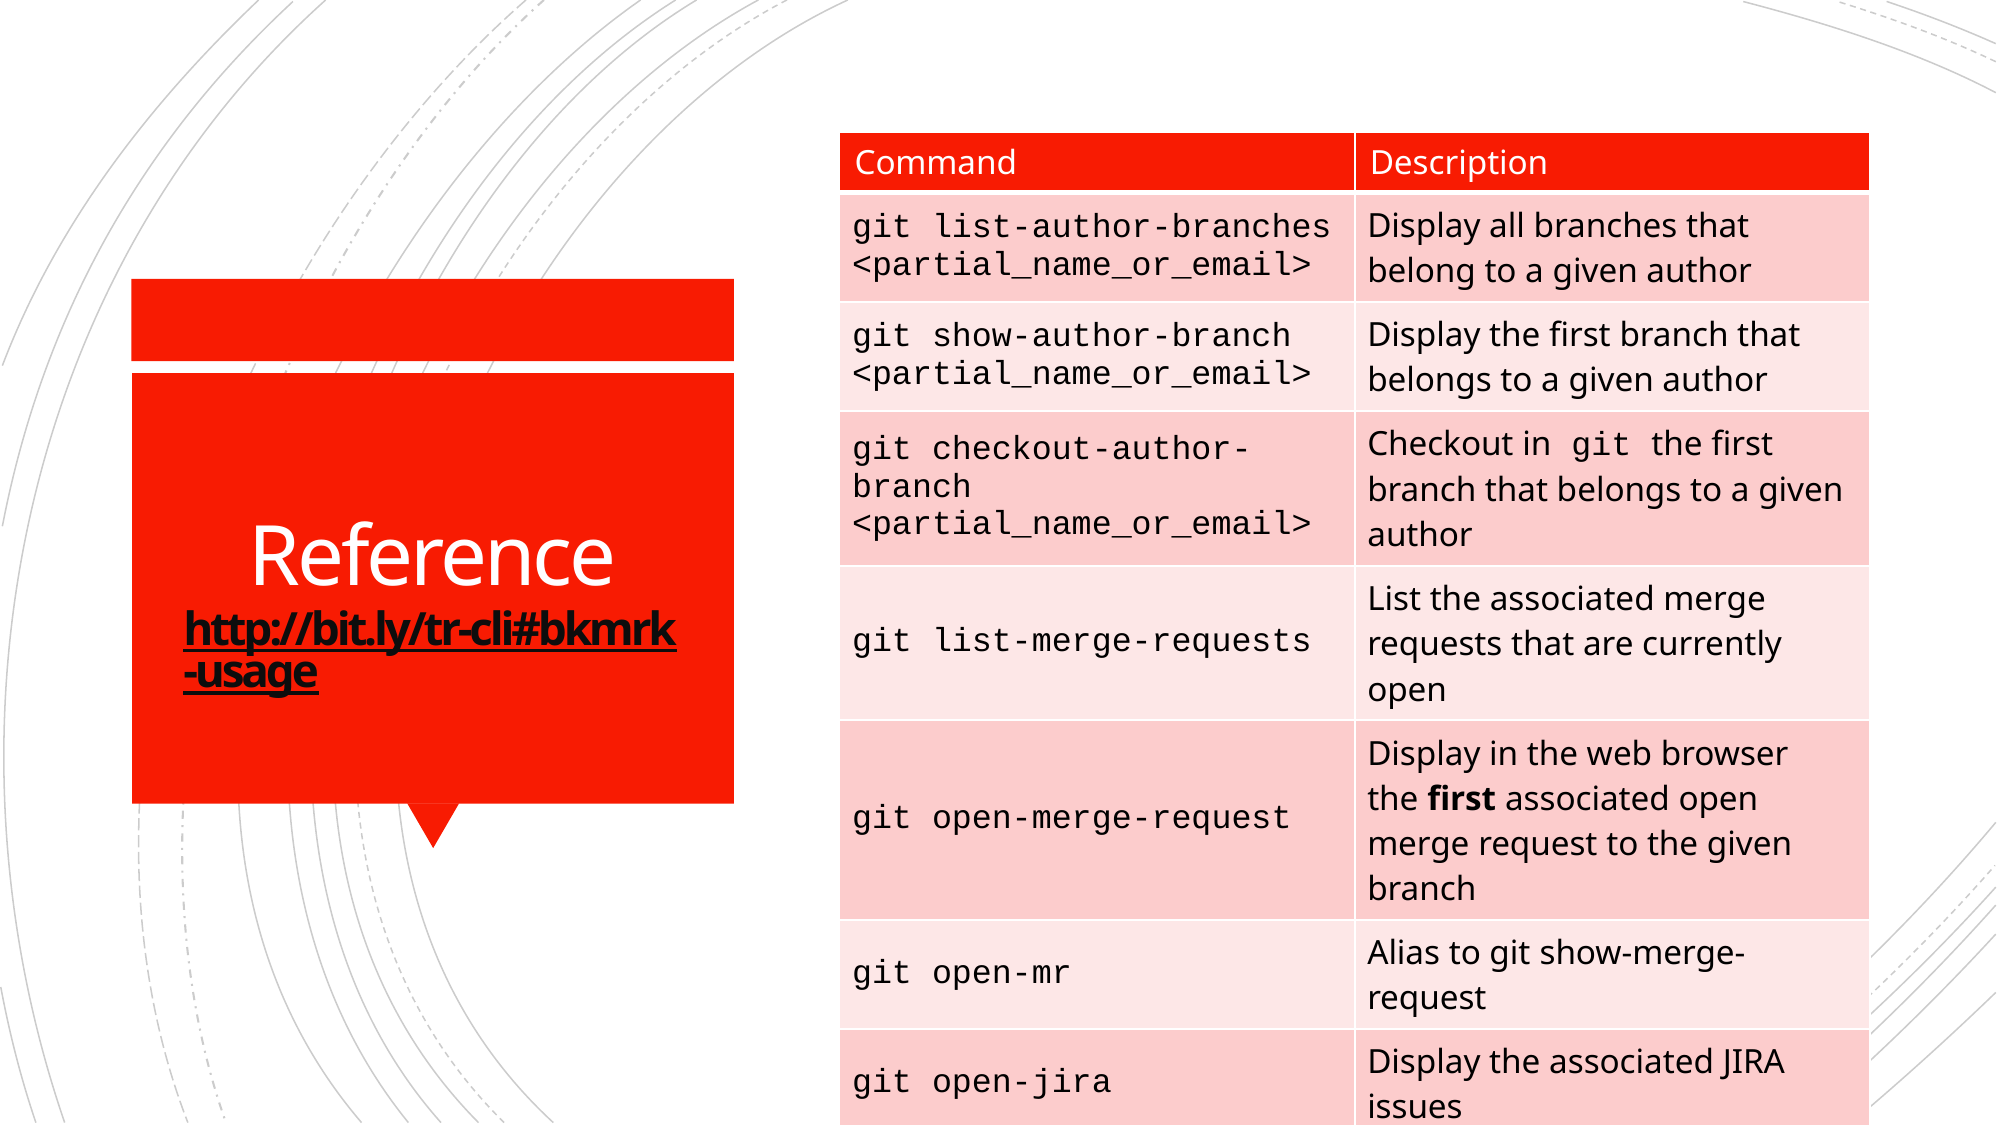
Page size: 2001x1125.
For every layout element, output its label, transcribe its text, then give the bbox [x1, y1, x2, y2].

table_cell git list-merge-requests [840, 567, 1354, 719]
table_cell git open-jira [840, 1030, 1354, 1125]
table_cell git checkout-author-branch <partial_name_or_email> [840, 412, 1354, 565]
table_cell git open-merge-request [840, 721, 1354, 919]
table_cell Checkout in git the first branch that belongs to a given author [1356, 412, 1869, 565]
table_cell Display the associated JIRA issues [1356, 1030, 1869, 1125]
table_cell Display the first branch that belongs to a given author [1356, 303, 1869, 410]
table_cell git open-mr [840, 921, 1354, 1028]
table_header Command [840, 133, 1354, 190]
table_cell List the associated merge requests that are currently open [1356, 567, 1869, 719]
table_cell git show-author-branch <partial_name_or_email> [840, 303, 1354, 410]
table_cell git list-author-branches <partial_name_or_email> [840, 195, 1354, 301]
table_cell Display all branches that belong to a given author [1356, 195, 1869, 301]
table_cell Display in the web browser the first associated open merge request to the given branch [1356, 721, 1869, 919]
title Reference http://bit.ly/tr-cli#bkmrk-usage [145, 385, 720, 789]
table_cell Alias to git show-merge-request [1356, 921, 1869, 1028]
table_header Description [1356, 133, 1869, 190]
